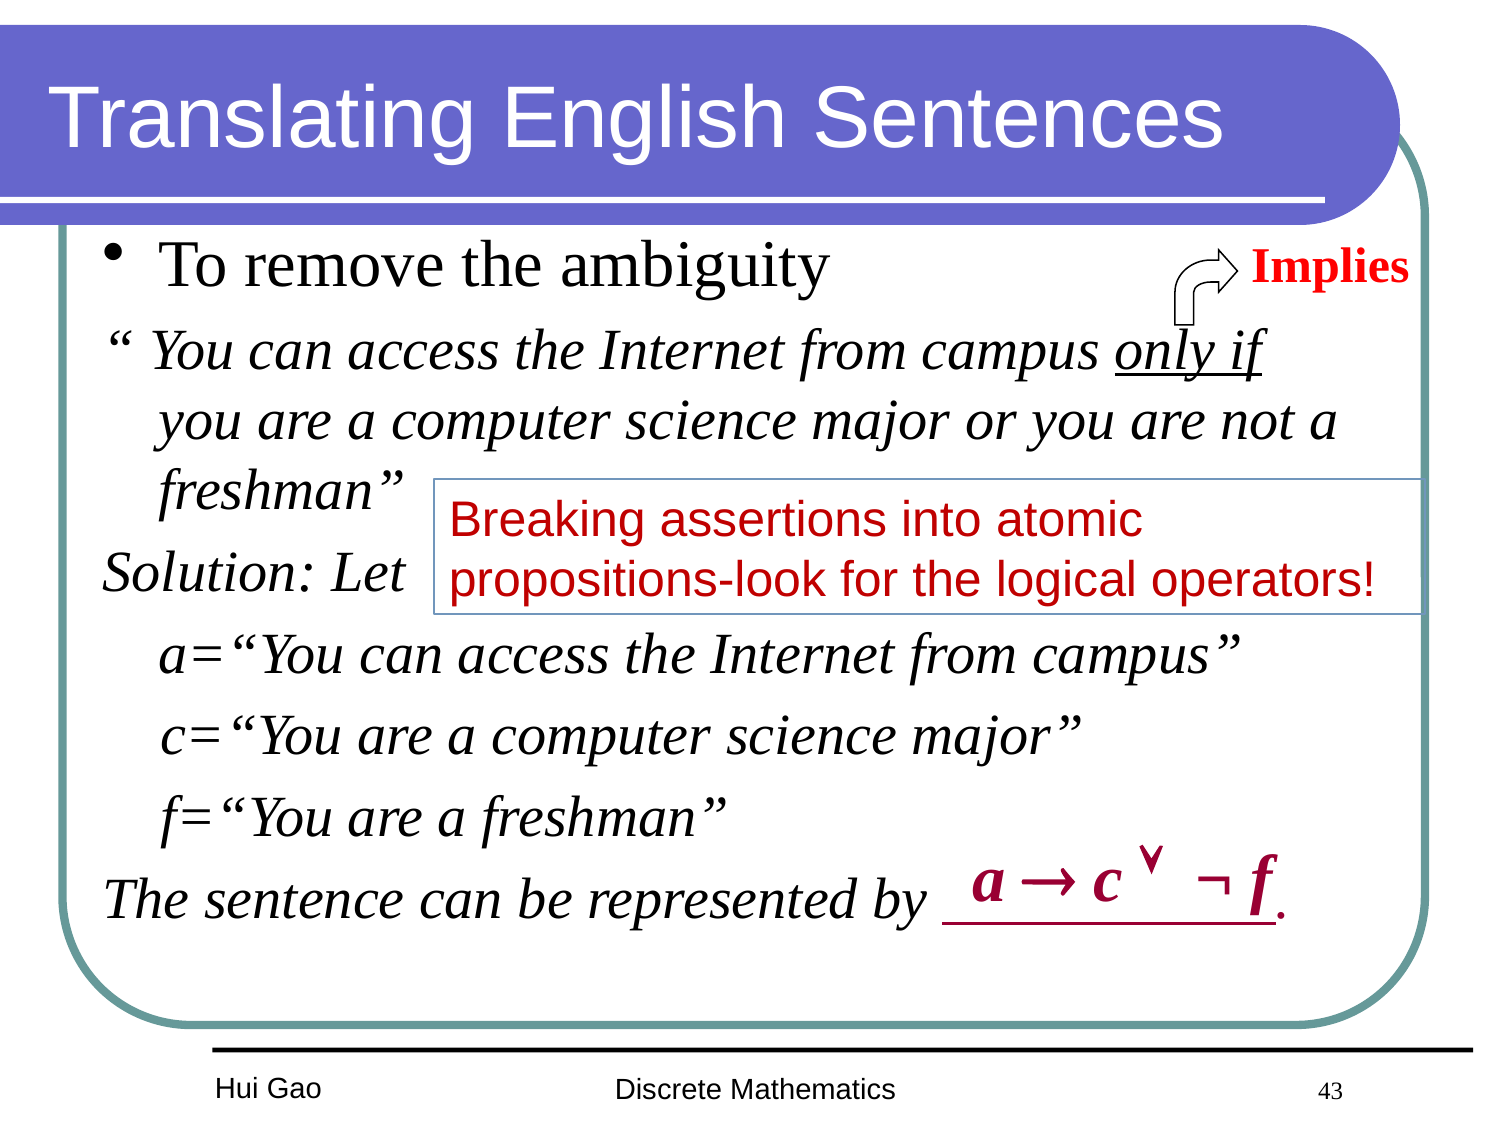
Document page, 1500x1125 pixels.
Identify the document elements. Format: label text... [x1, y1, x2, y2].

text_box a  c  ¬ f [957, 827, 1305, 922]
text_box Breaking assertions into atomic propositions-look for the logical operators! [433, 478, 1426, 614]
title Translating English Sentences [31, 37, 1348, 188]
text_box Implies [1236, 224, 1425, 300]
text_box To remove the ambiguity “ You can access the Internet from campus only if you are a computer science major or you are not a freshman” Solution: Let a=“You can access the Internet from campus” c=“You are a computer science major” f=“You are a freshman” The sentence can be represented by . [87, 212, 1363, 913]
text_box [1174, 249, 1238, 325]
